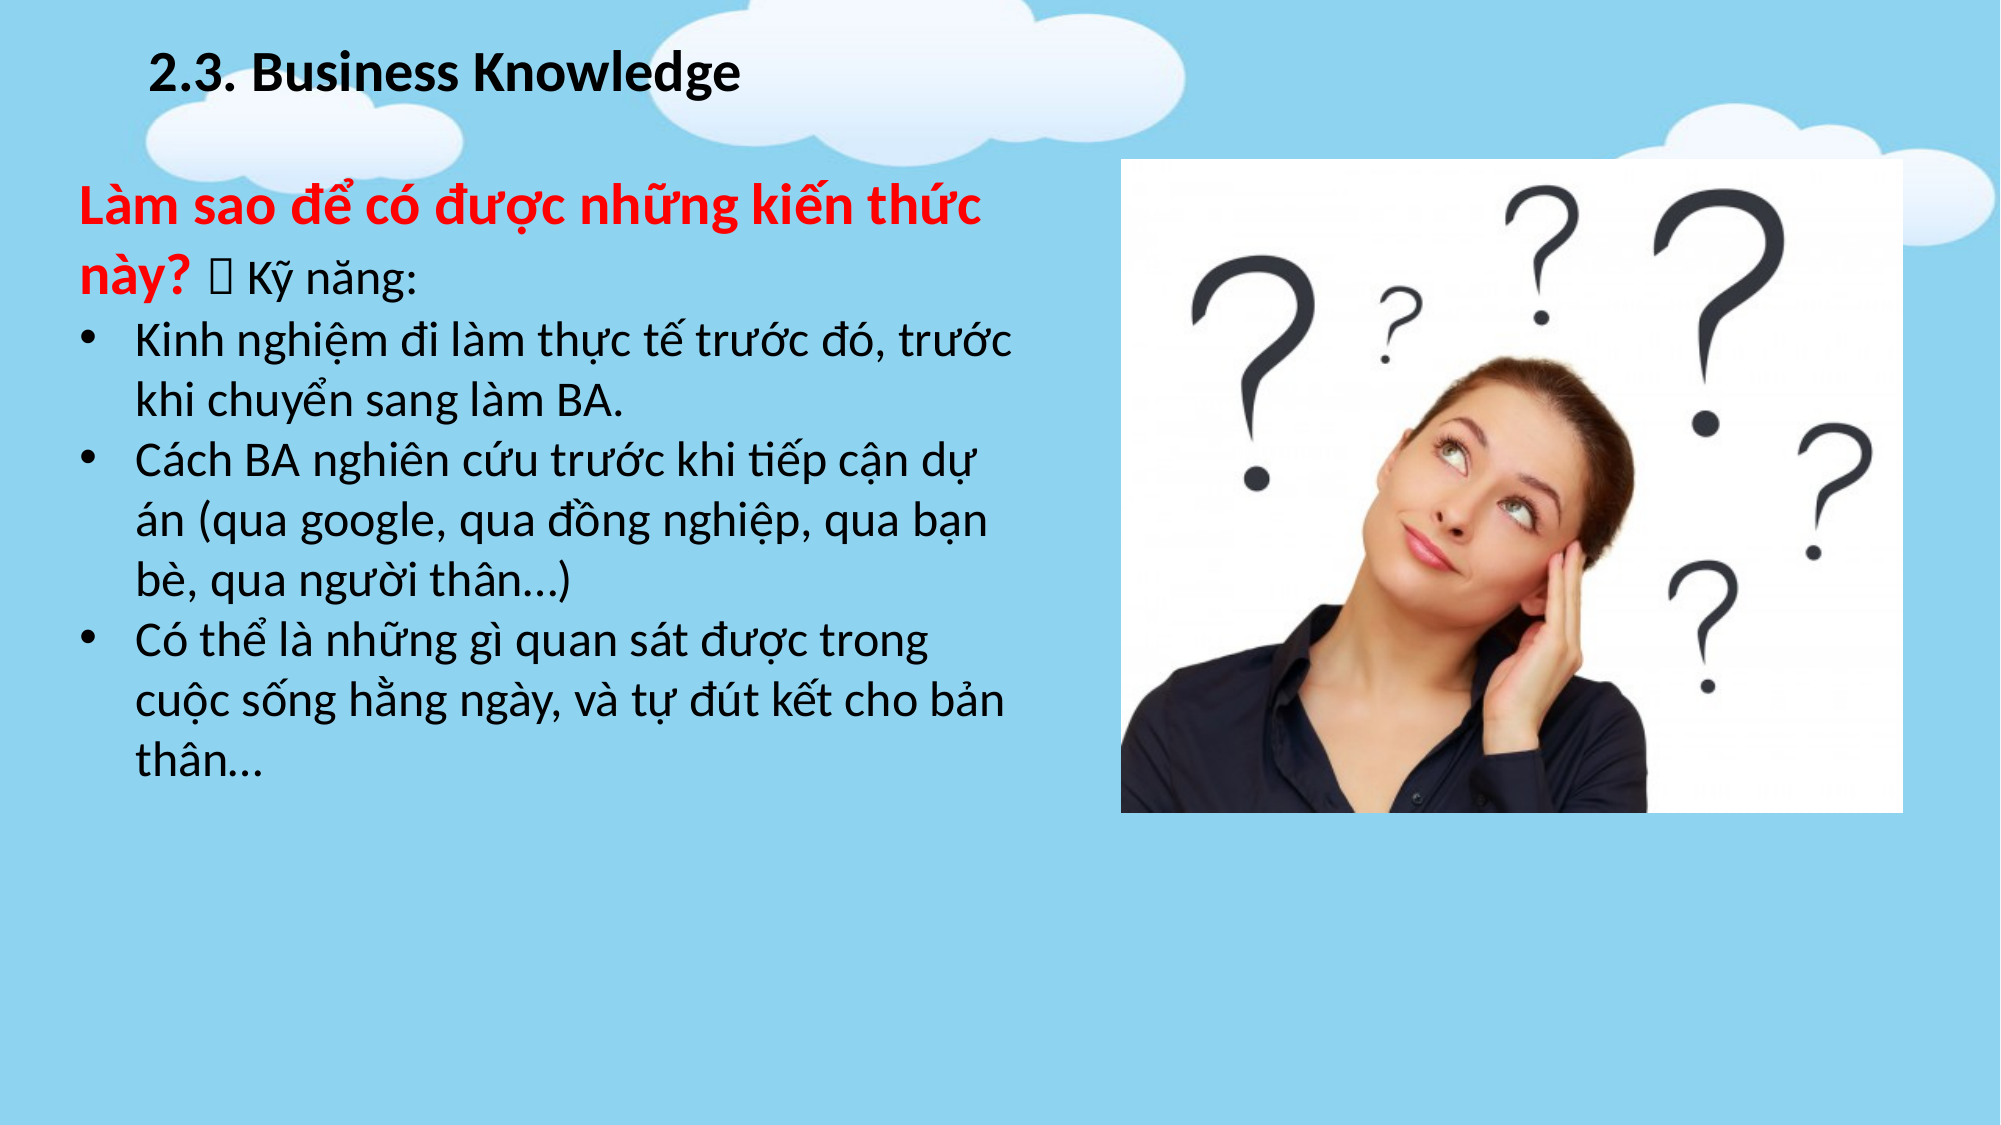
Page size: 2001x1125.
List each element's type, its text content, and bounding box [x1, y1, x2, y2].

picture [0, 0, 2001, 1125]
text_box Làm sao để có được những kiến thức này?  Kỹ năng: Kinh nghiệm đi làm thực tế trước đó, trước khi chuyển sang làm BA. Cách BA nghiên cứu trước khi tiếp cận dự án (qua google, qua đồng nghiệp, qua bạn bè, qua người thân…) Có thể là những gì quan sát được trong cuộc sống hằng ngày, và tự đút kết cho bản thân… [64, 159, 1046, 794]
text_box 2.3. Business Knowledge [133, 25, 1647, 111]
